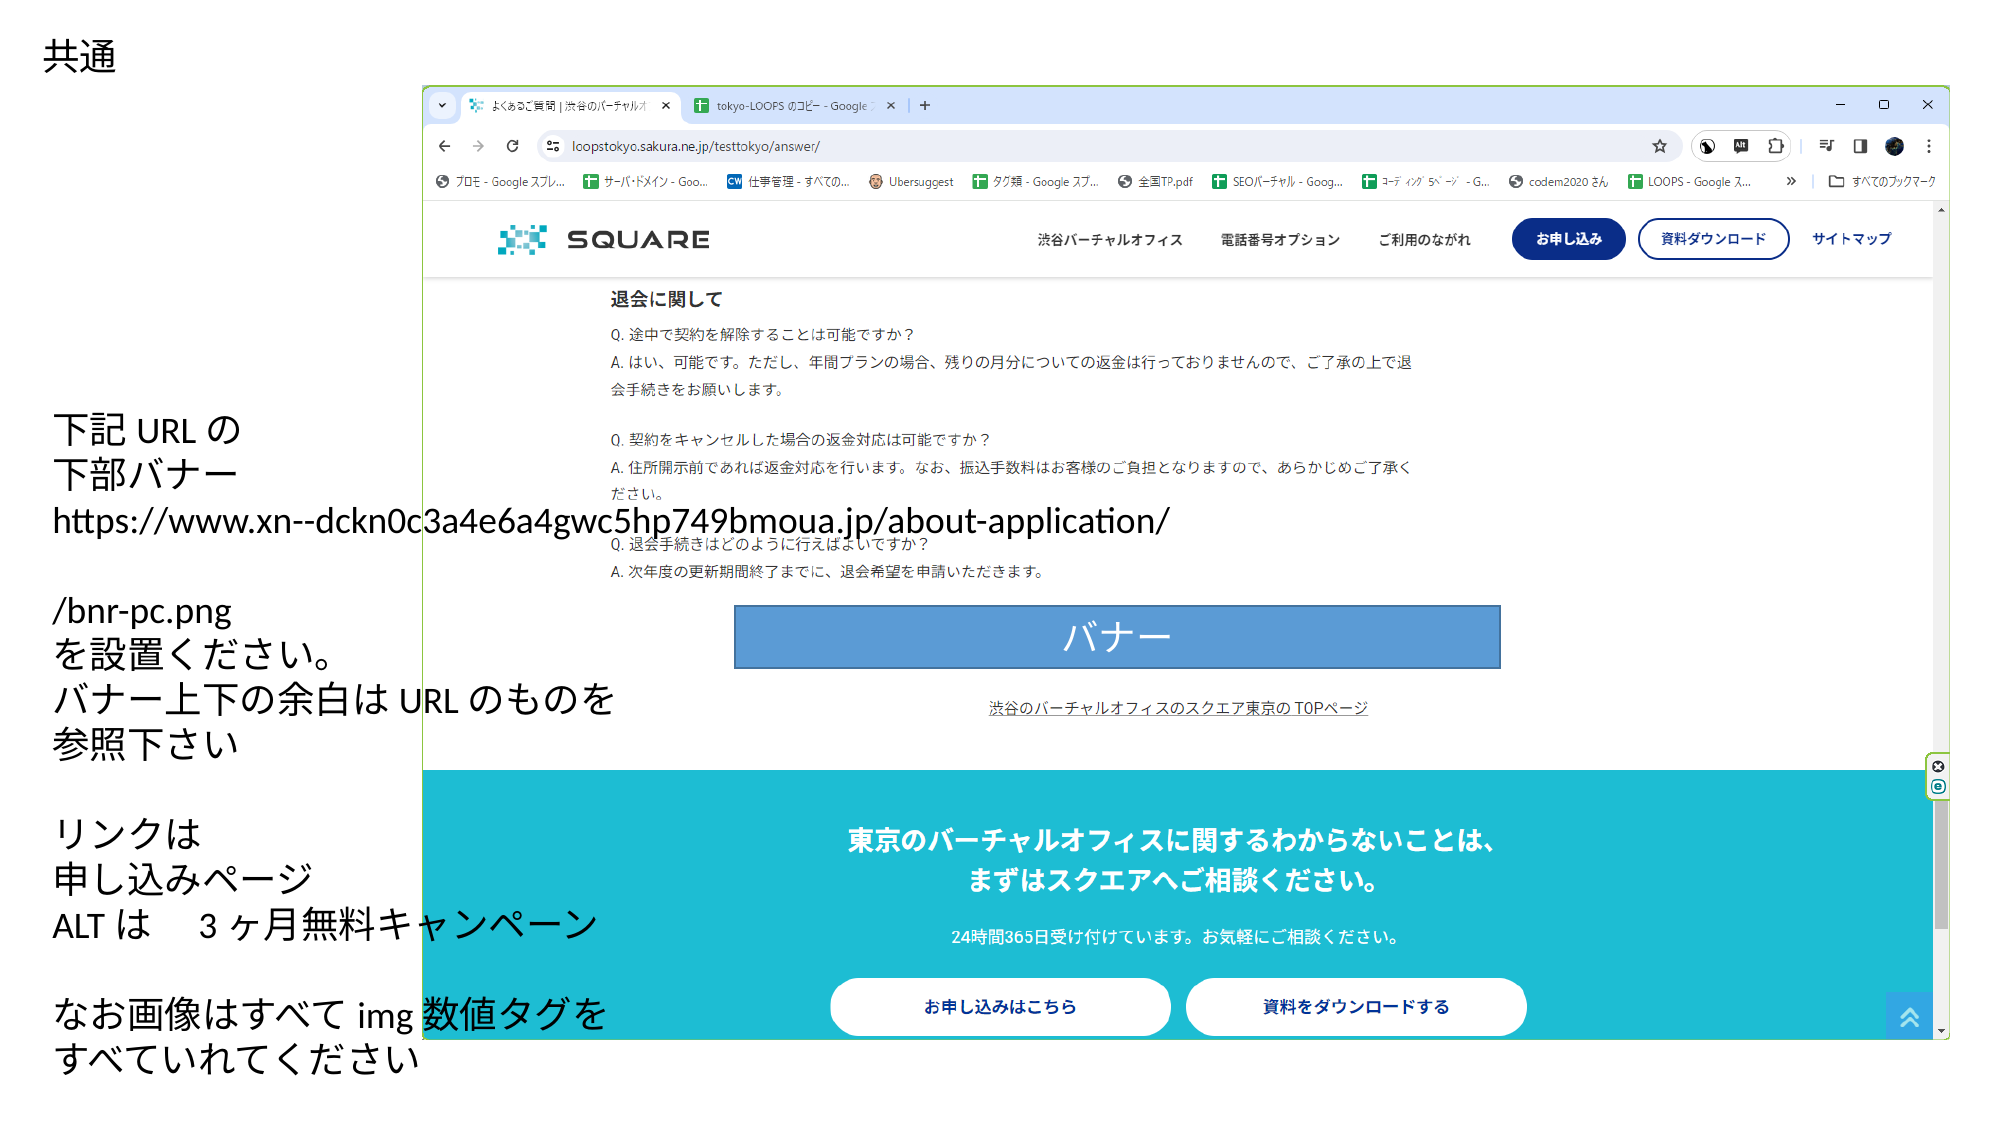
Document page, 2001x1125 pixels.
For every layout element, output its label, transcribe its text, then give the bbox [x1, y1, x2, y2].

text_box 共通 [27, 25, 133, 85]
text_box 下記URLの 下部バナー https://www.xn--dckn0c3a4e6a4gwc5hp749bmoua.jp/about-application/ /bnr-pc.png を設置ください。 バナー上下の余白はURLのものを 参照下さい リンクは 申し込みページ ALTは 3ヶ月無料キャンペーン なお画像はすべてimg数値タグを すべていれてください [37, 398, 1186, 1088]
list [422, 85, 1950, 1040]
